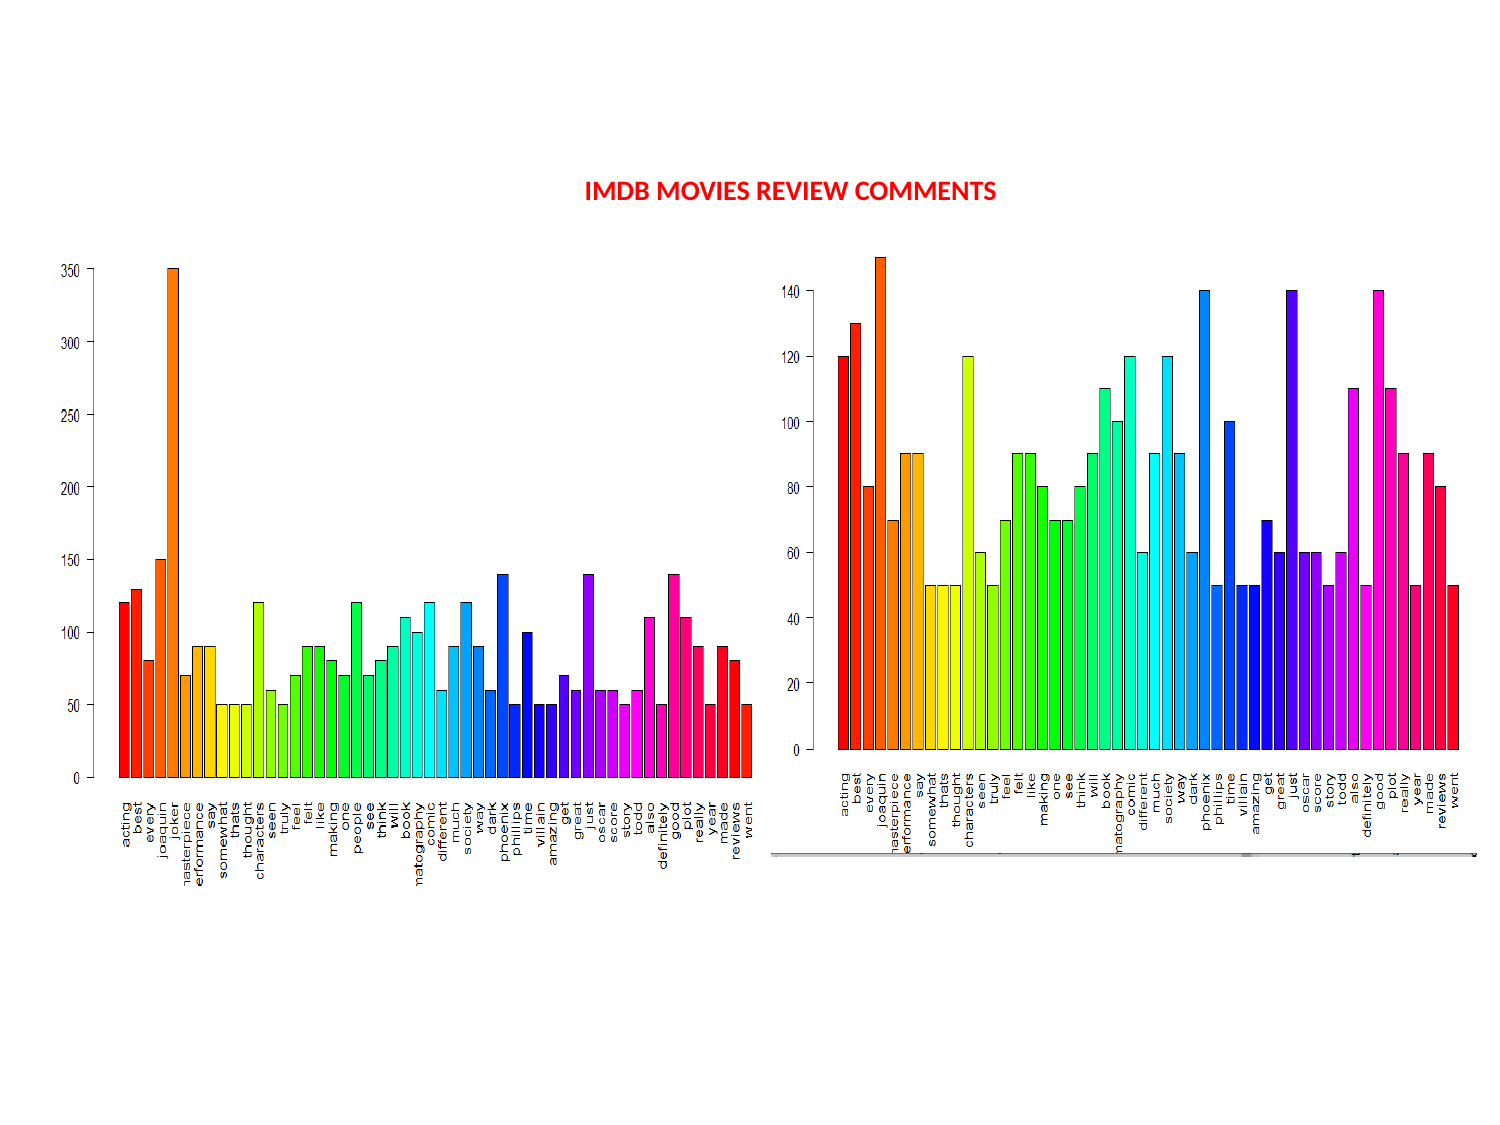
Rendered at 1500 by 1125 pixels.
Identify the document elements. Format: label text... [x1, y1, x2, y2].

text_box IMDB MOVIES REVIEW COMMENTS [569, 164, 1013, 213]
picture [45, 232, 761, 886]
picture [771, 232, 1477, 857]
